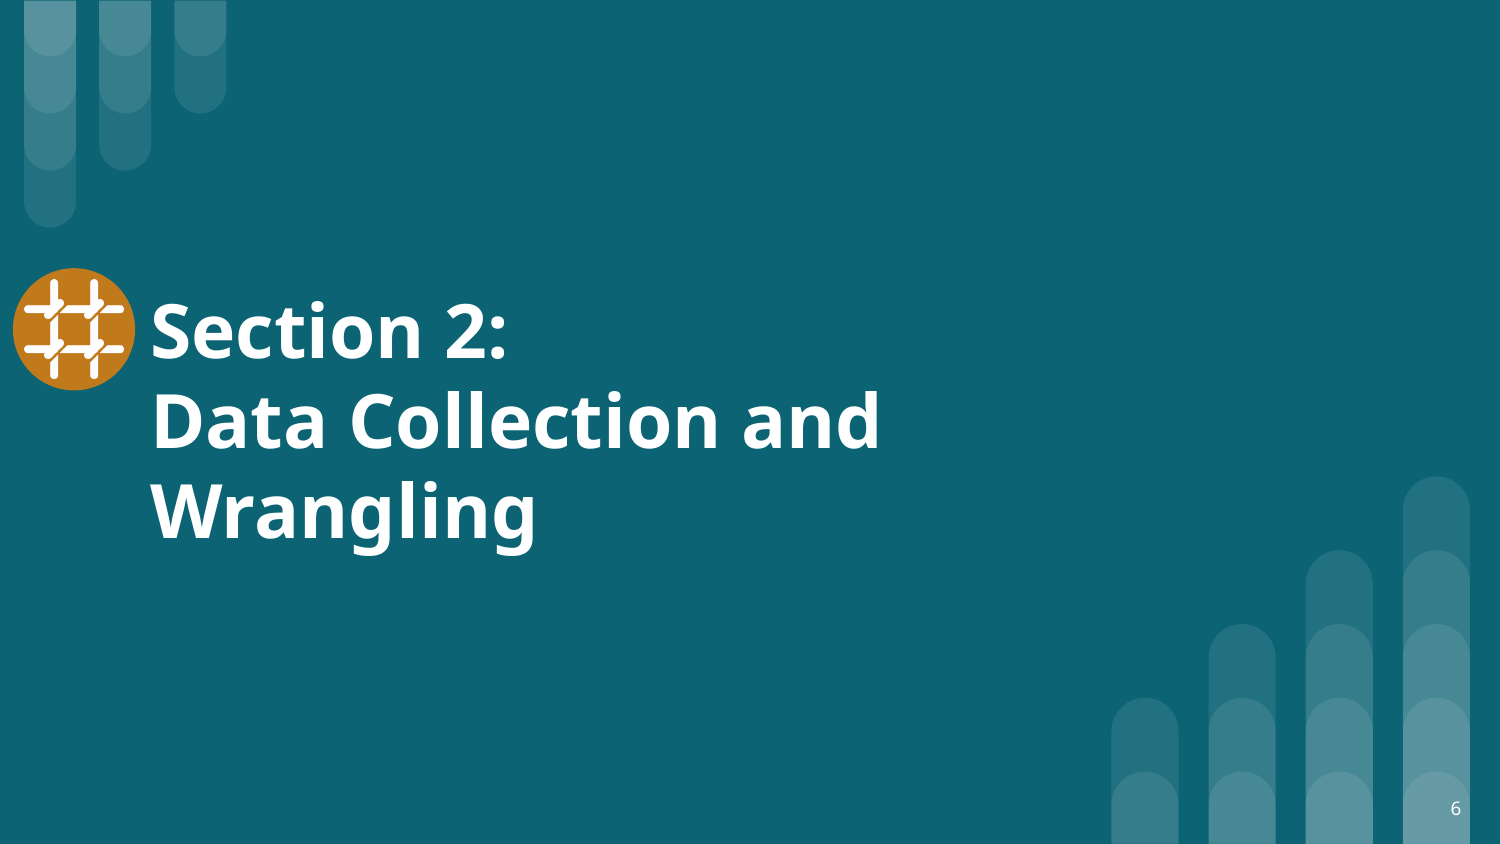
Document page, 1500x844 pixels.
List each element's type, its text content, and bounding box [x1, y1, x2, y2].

slide_number 6 [1386, 777, 1477, 842]
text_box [12, 267, 136, 391]
title Section 2: Data Collection and Wrangling [135, 268, 1097, 576]
